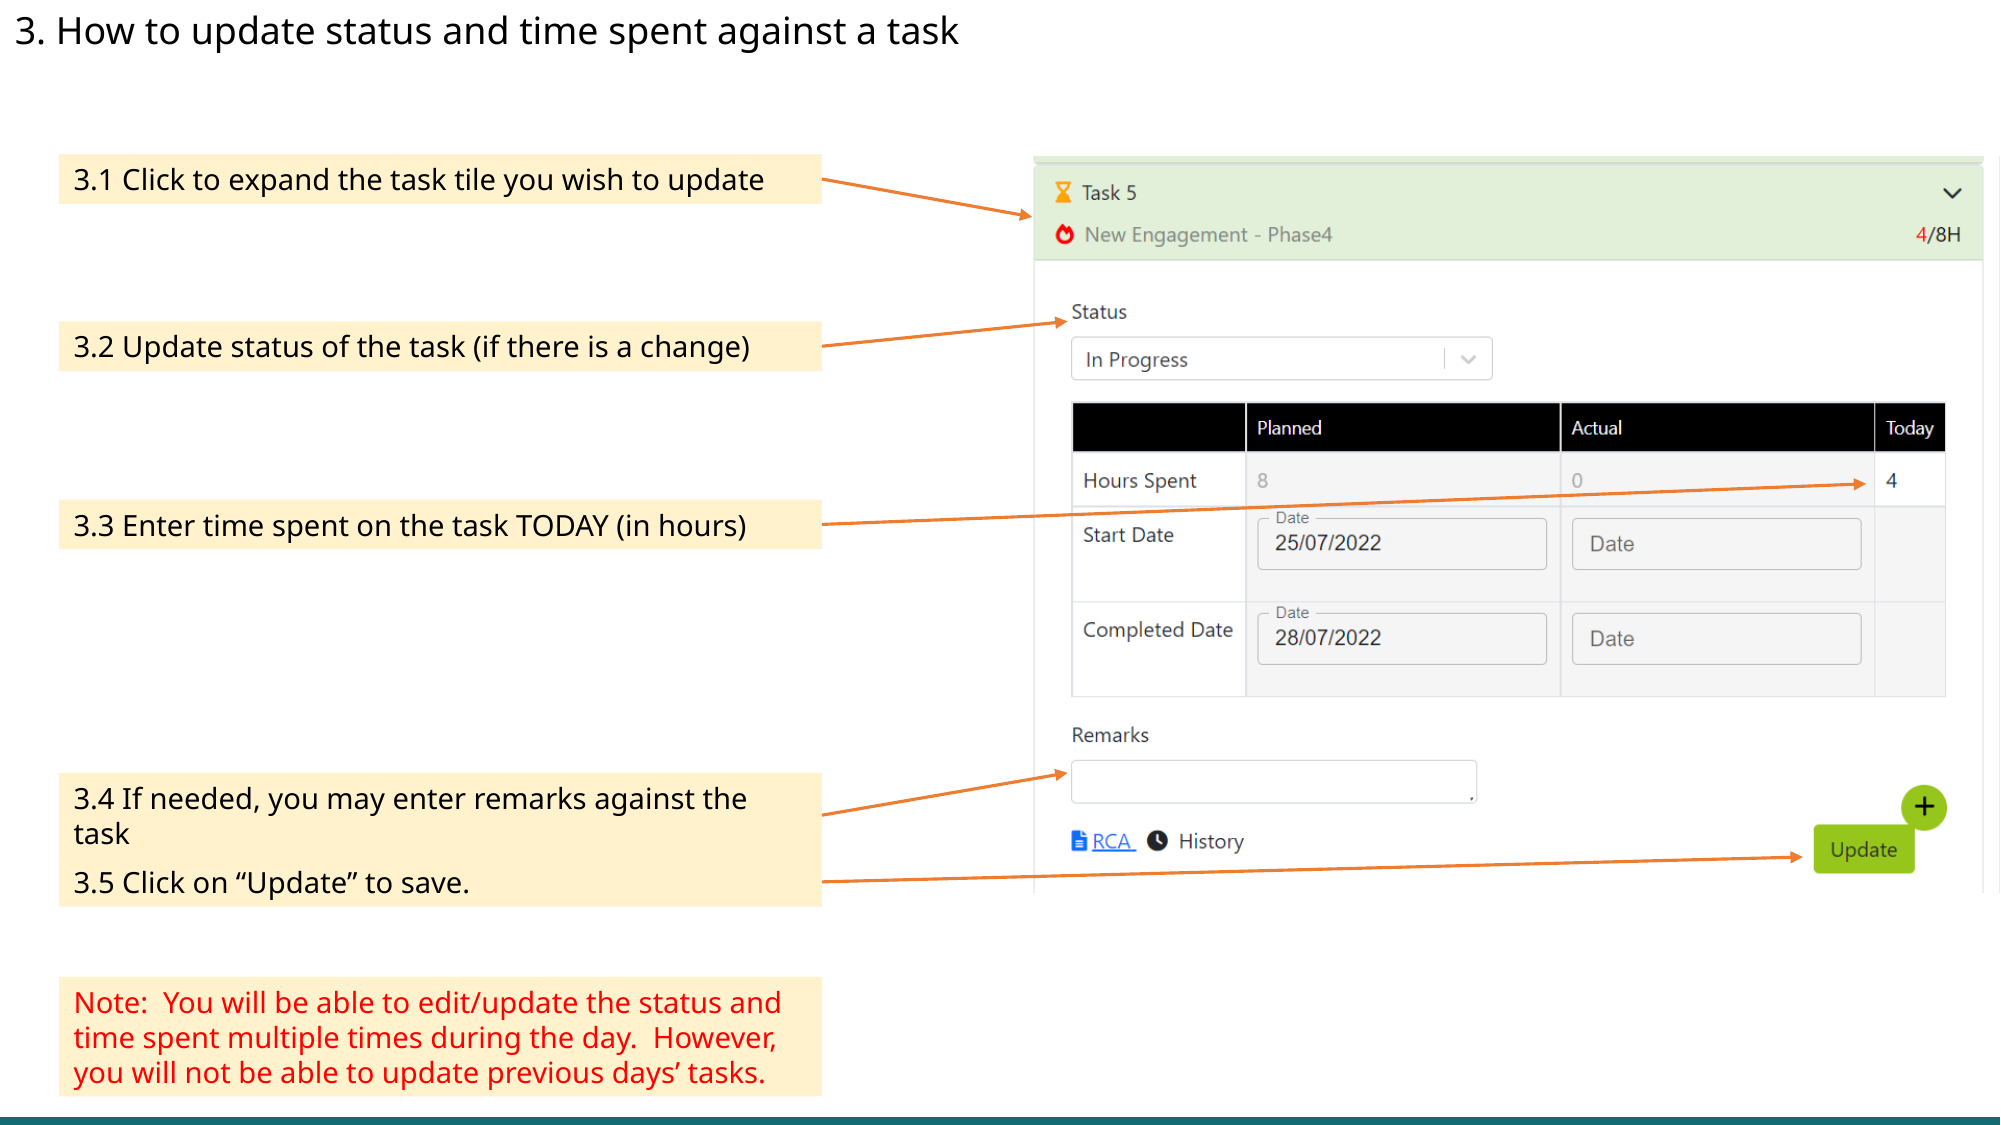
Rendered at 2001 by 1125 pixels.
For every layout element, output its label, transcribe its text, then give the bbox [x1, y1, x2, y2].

text_box 3.5 Click on “Update” to save. [58, 857, 822, 907]
text_box 3.4 If needed, you may enter remarks against the task [58, 772, 822, 857]
text_box 3. How to update status and time spent against a task [0, 0, 980, 60]
text_box 3.1 Click to expand the task tile you wish to update [58, 154, 822, 204]
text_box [822, 772, 1068, 799]
text_box 3.3 Enter time spent on the task TODAY (in hours) [58, 499, 822, 550]
text_box 3.2 Update status of the task (if there is a change) [58, 321, 822, 372]
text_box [822, 857, 1803, 883]
text_box [0, 1117, 2000, 1125]
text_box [822, 321, 1068, 347]
picture [1032, 156, 2000, 893]
text_box Note: You will be able to edit/update the status and time spent multiple times during the day. However, you will not be able to update previous days’ tasks. [58, 976, 823, 1097]
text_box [821, 179, 1033, 217]
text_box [821, 483, 1867, 525]
